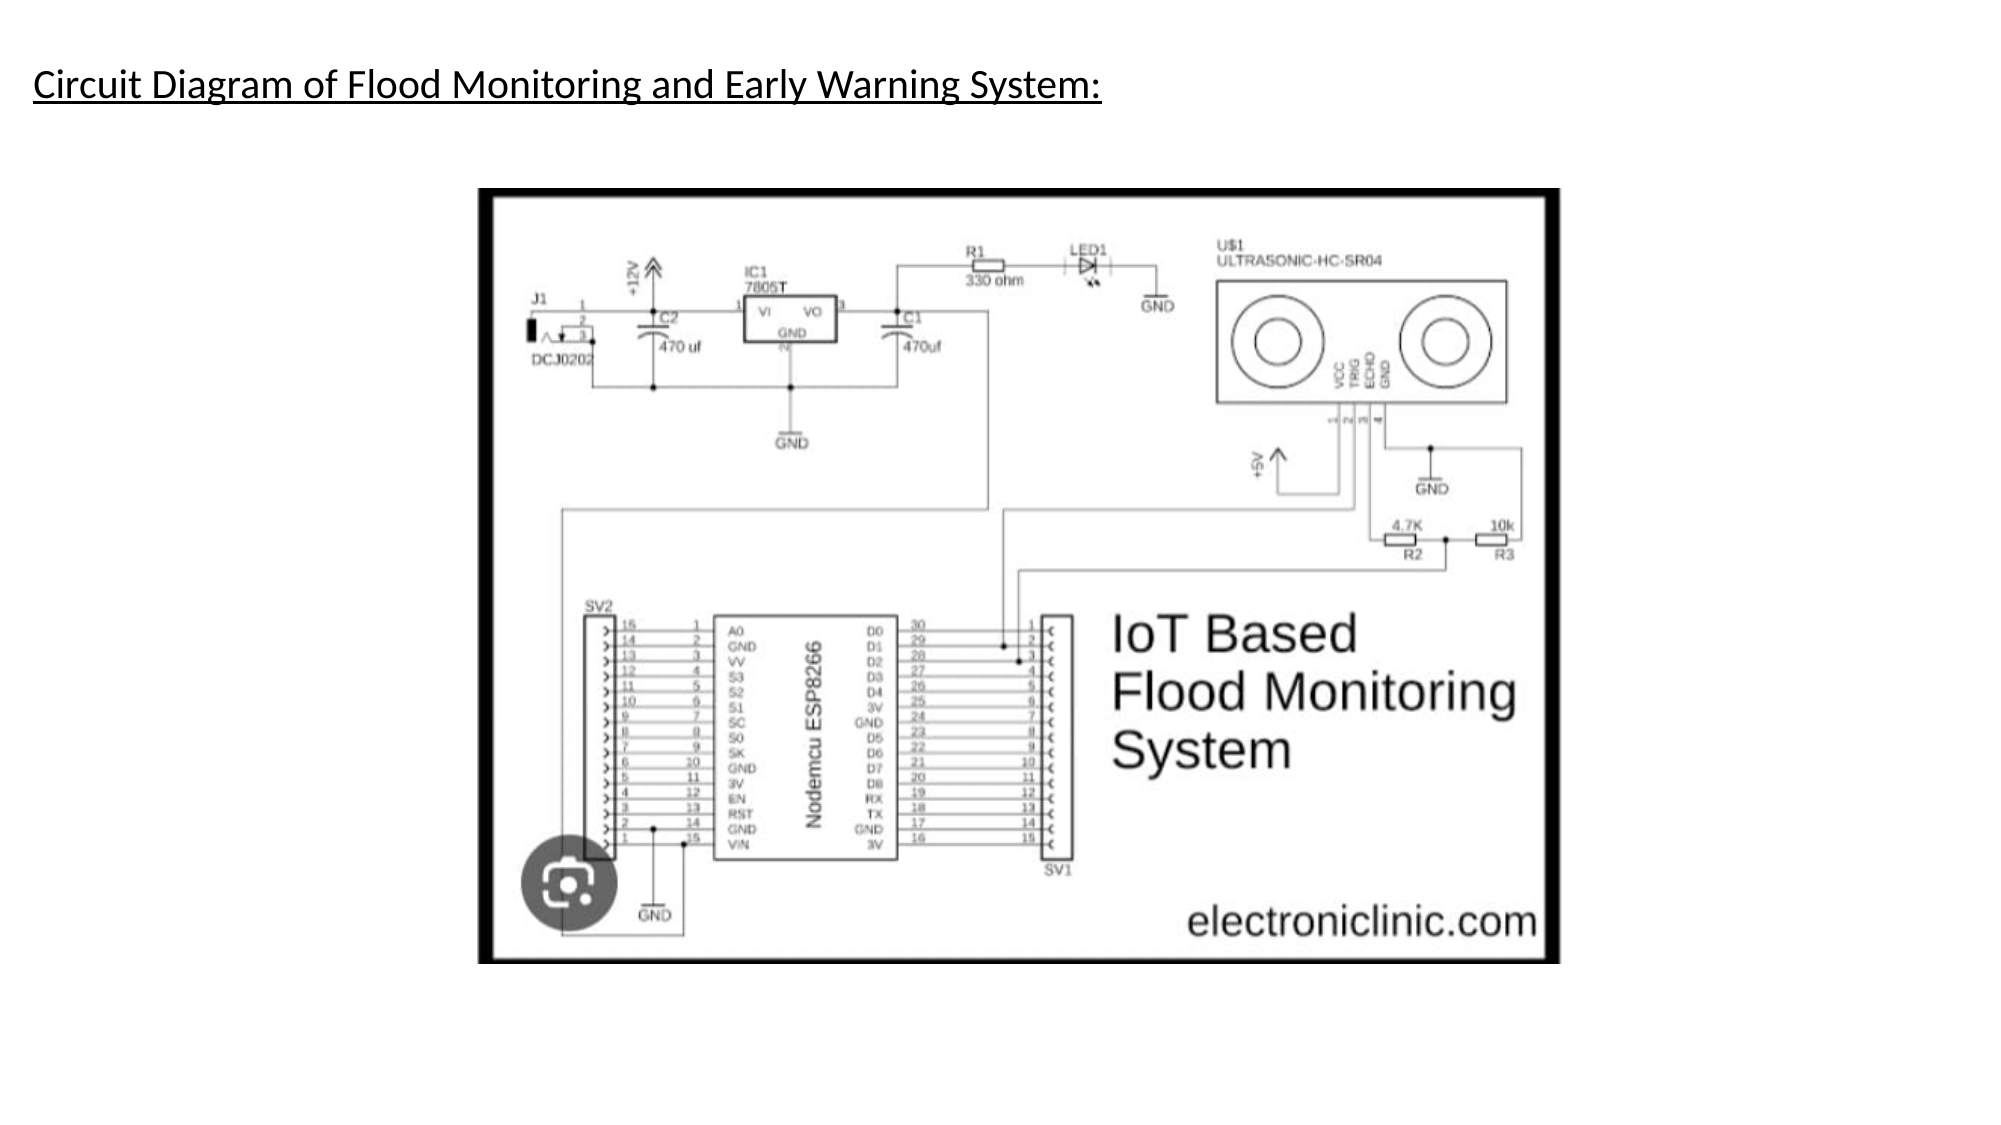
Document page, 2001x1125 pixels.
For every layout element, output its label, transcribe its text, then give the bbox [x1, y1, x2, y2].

text_box Circuit Diagram of Flood Monitoring and Early Warning System: [18, 49, 1943, 115]
picture [476, 188, 1563, 965]
